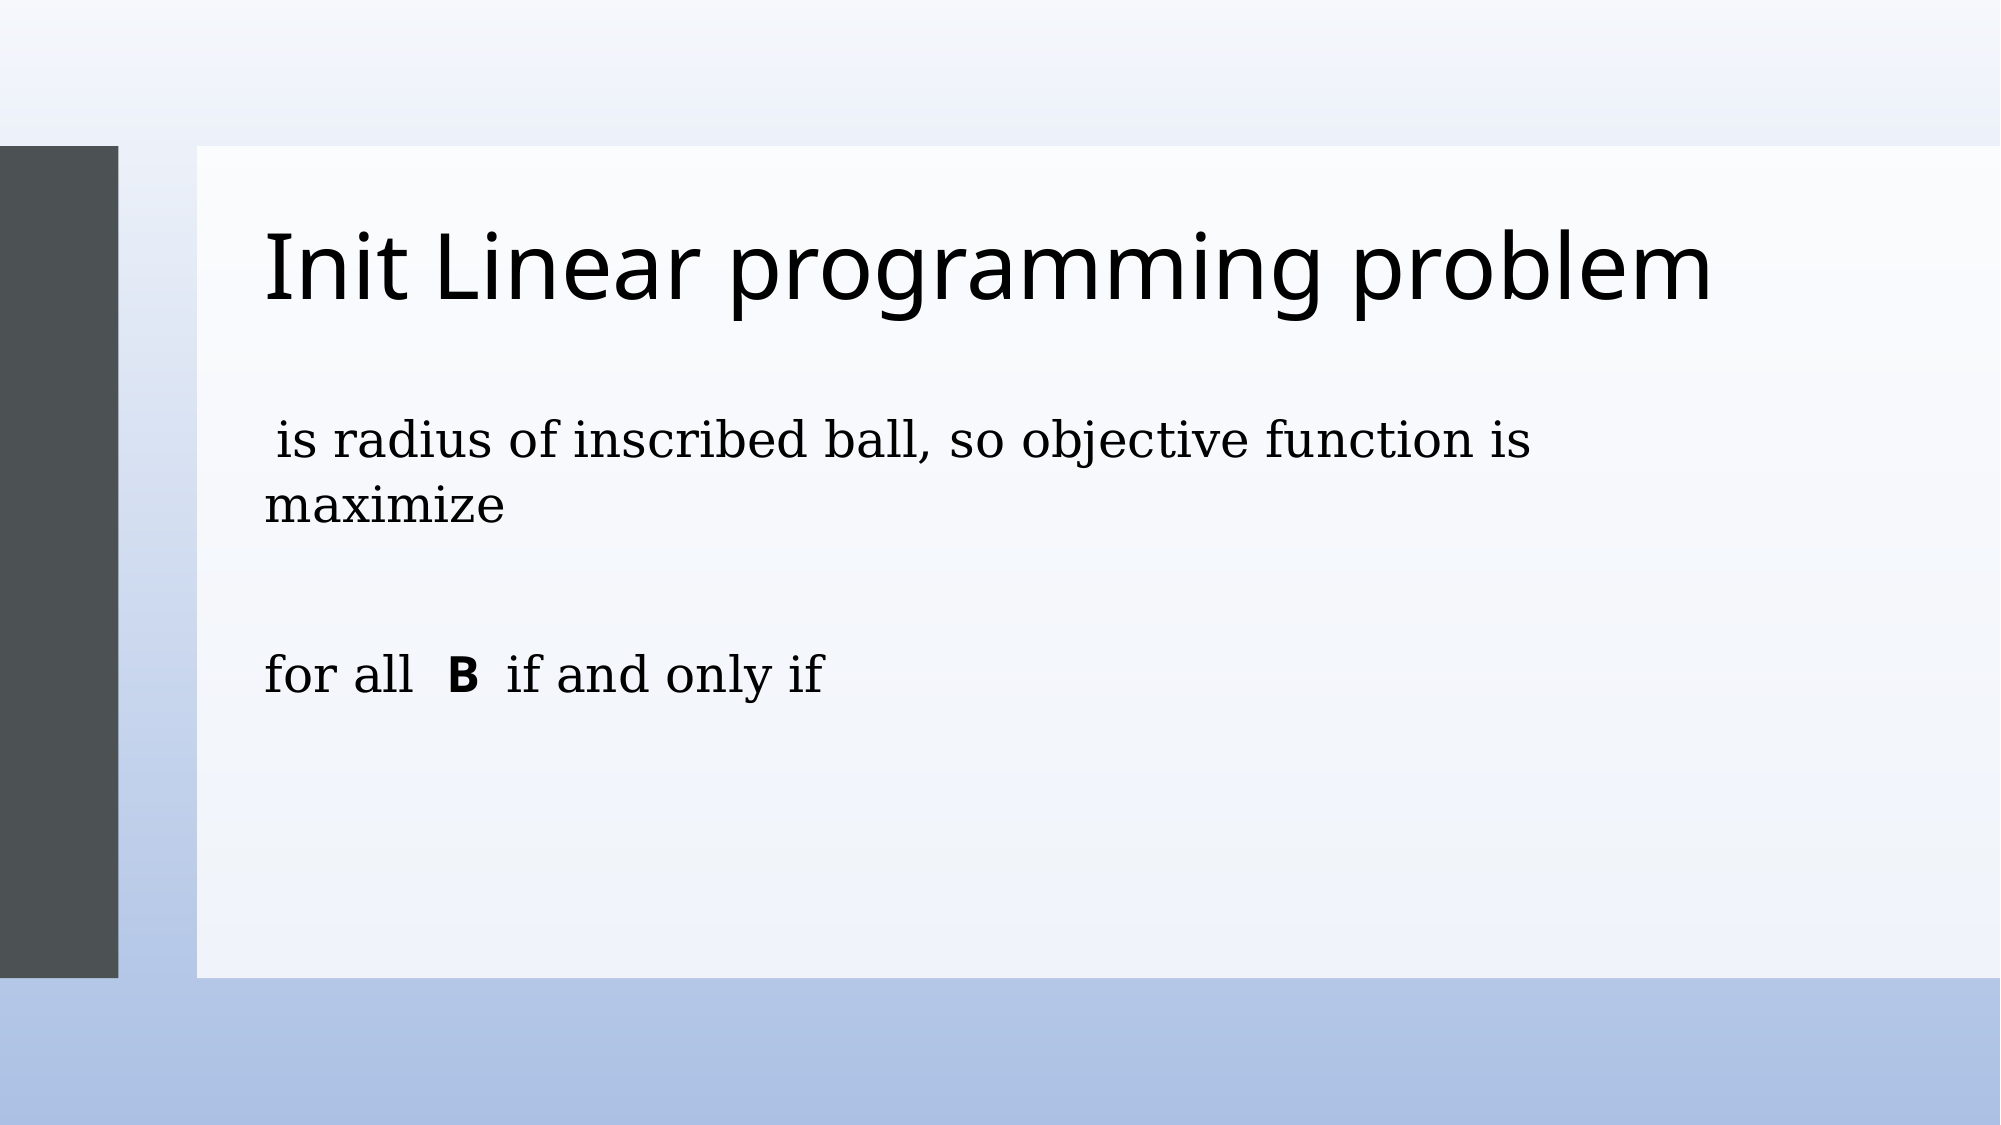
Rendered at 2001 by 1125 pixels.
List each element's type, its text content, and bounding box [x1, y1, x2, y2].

title Init Linear programming problem [249, 172, 1803, 368]
text_box [196, 145, 2000, 979]
text_box [0, 145, 119, 979]
text_box [0, 0, 2000, 1125]
